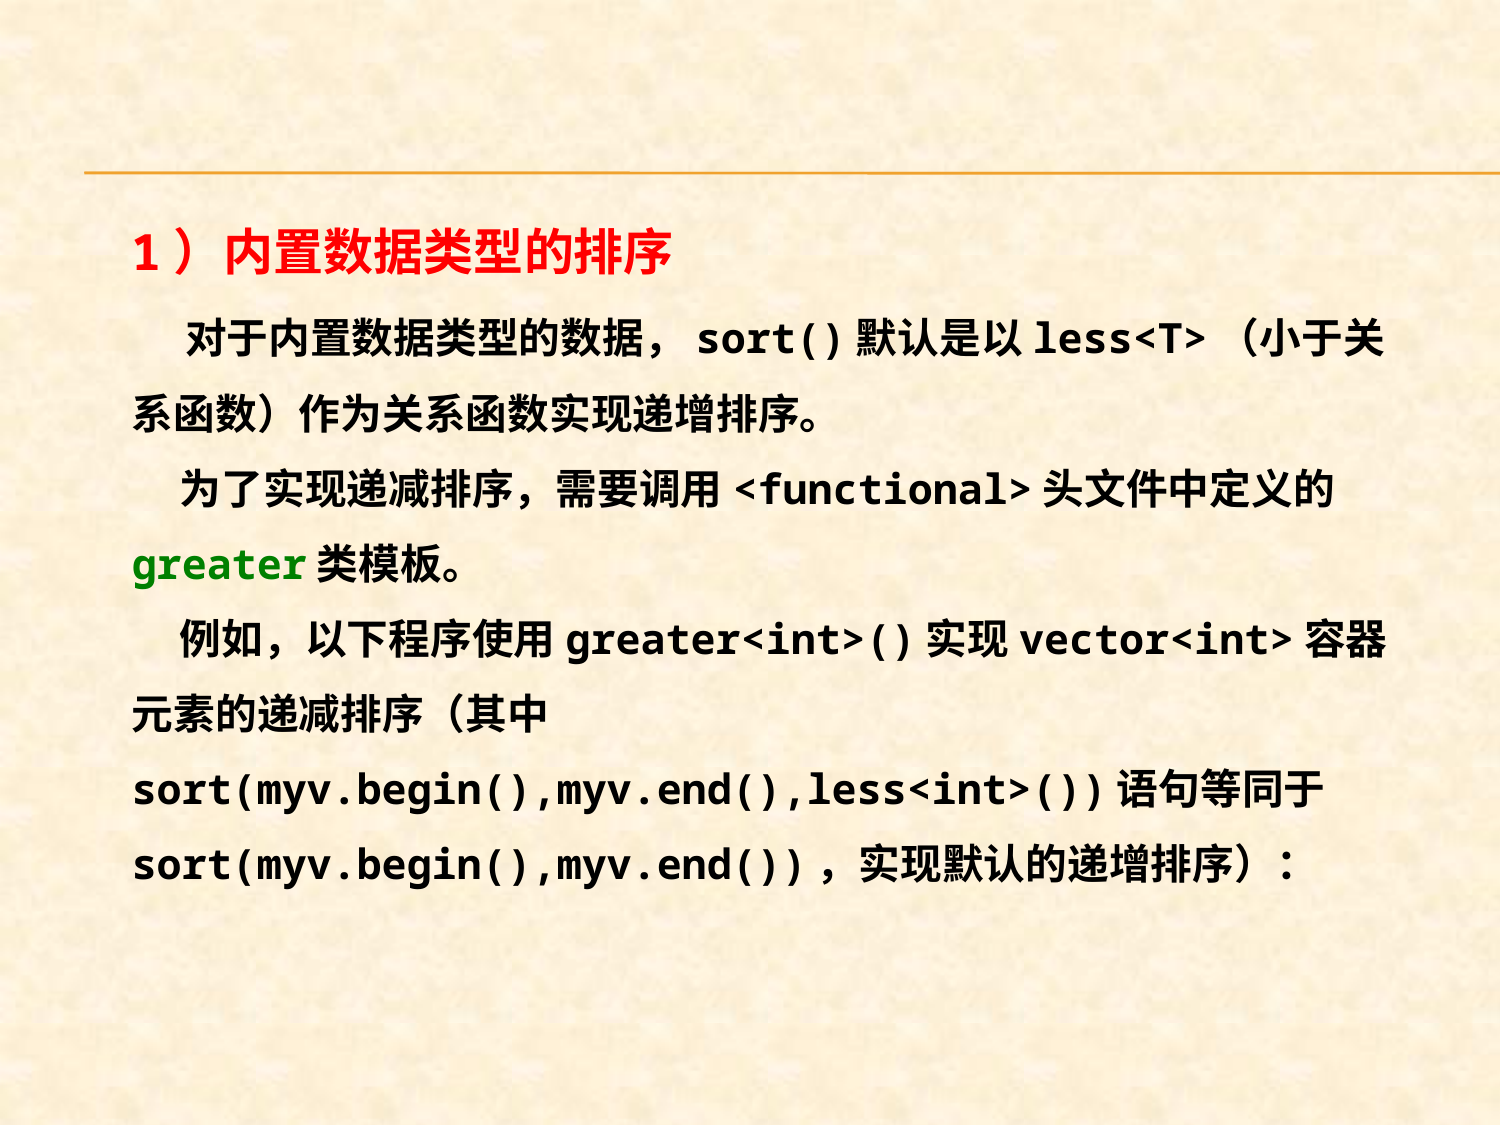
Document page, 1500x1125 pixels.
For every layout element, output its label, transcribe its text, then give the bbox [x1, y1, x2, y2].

text_box 1）内置数据类型的排序 对于内置数据类型的数据，sort()默认是以less<T>（小于关系函数）作为关系函数实现递增排序。 为了实现递减排序，需要调用<functional>头文件中定义的greater类模板。 例如，以下程序使用greater<int>()实现vector<int>容器元素的递减排序（其中sort(myv.begin(),myv.end(),less<int>())语句等同于sort(myv.begin(),myv.end())，实现默认的递增排序）： [117, 182, 1418, 895]
picture [0, 0, 1500, 1125]
